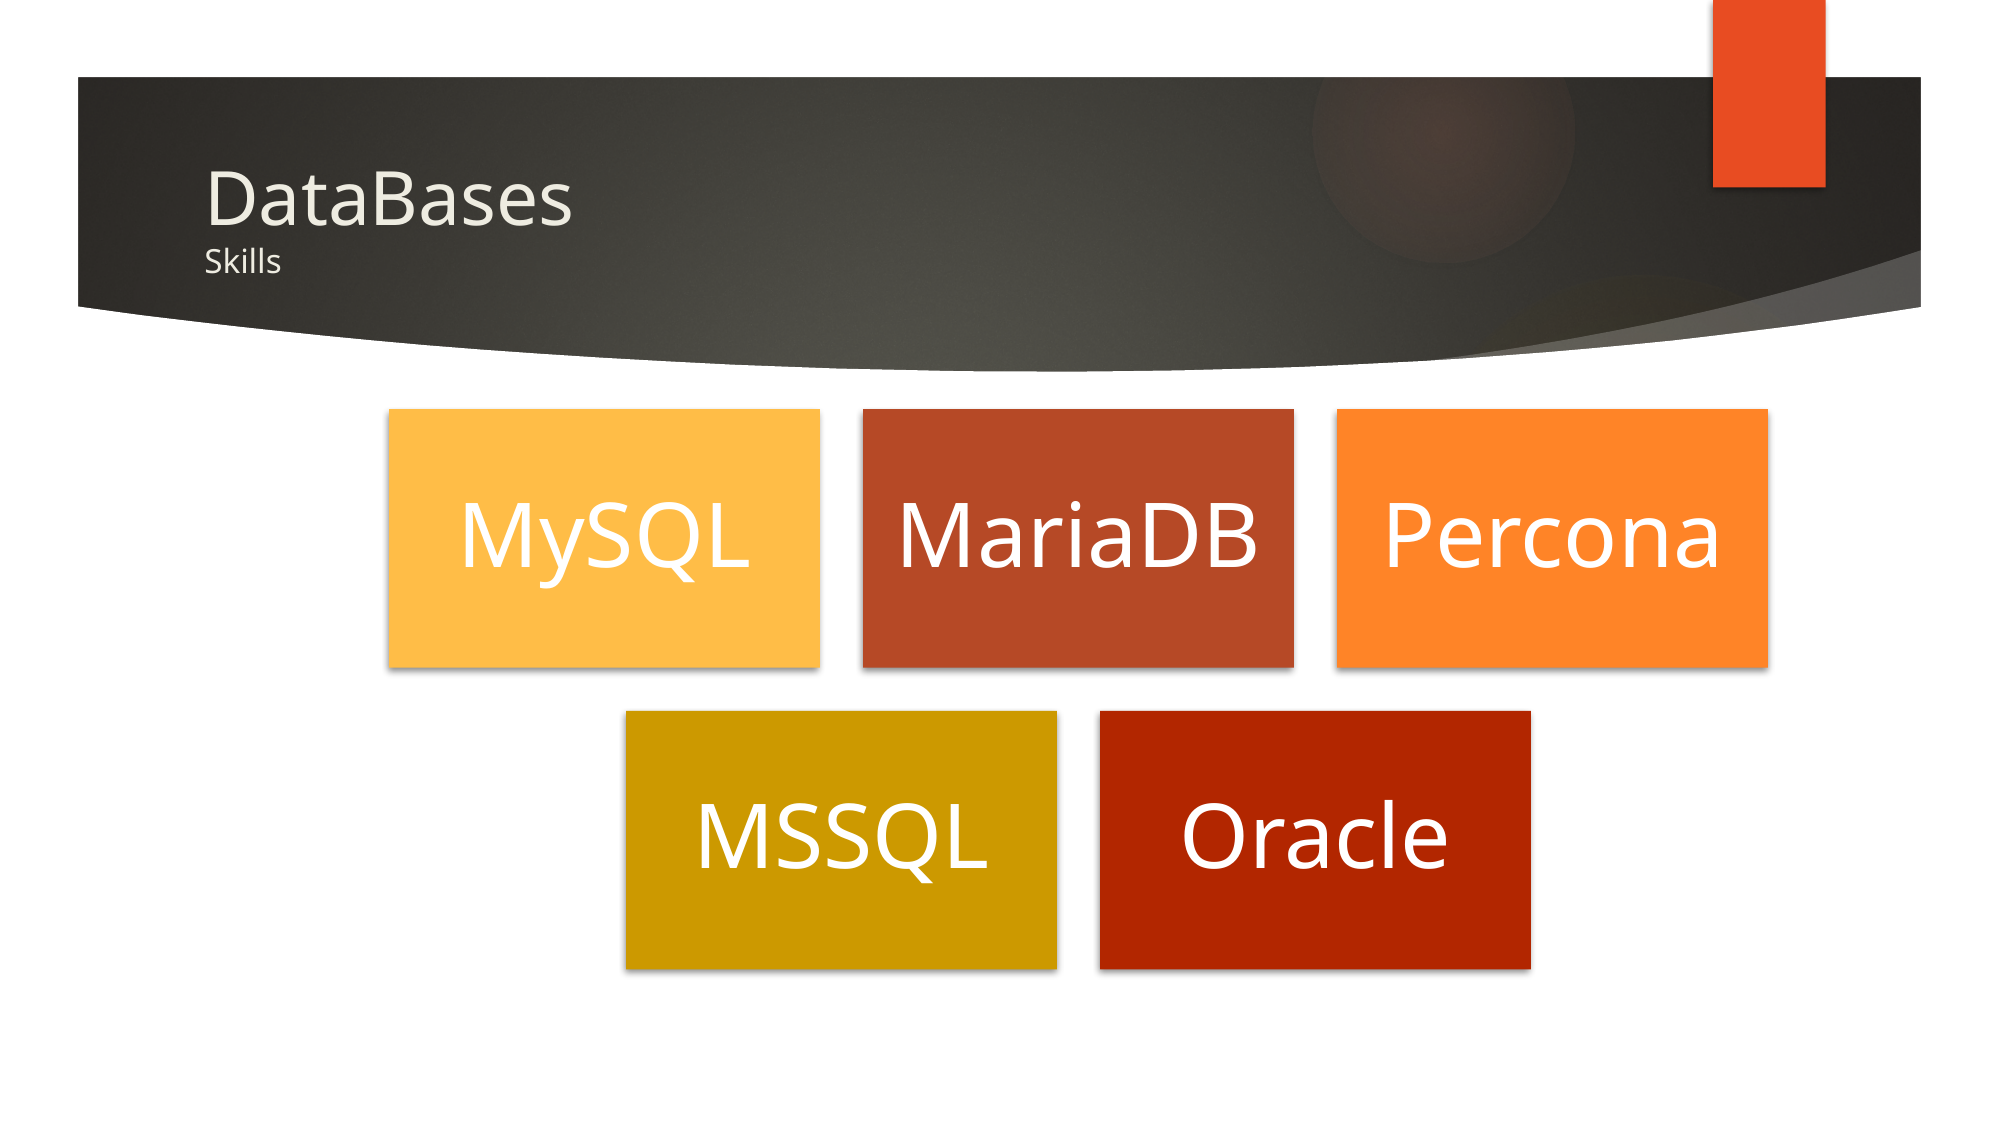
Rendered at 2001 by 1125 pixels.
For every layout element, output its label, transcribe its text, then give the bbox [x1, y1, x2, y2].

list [359, 408, 1798, 970]
title DataBases Skills [189, 155, 1627, 275]
